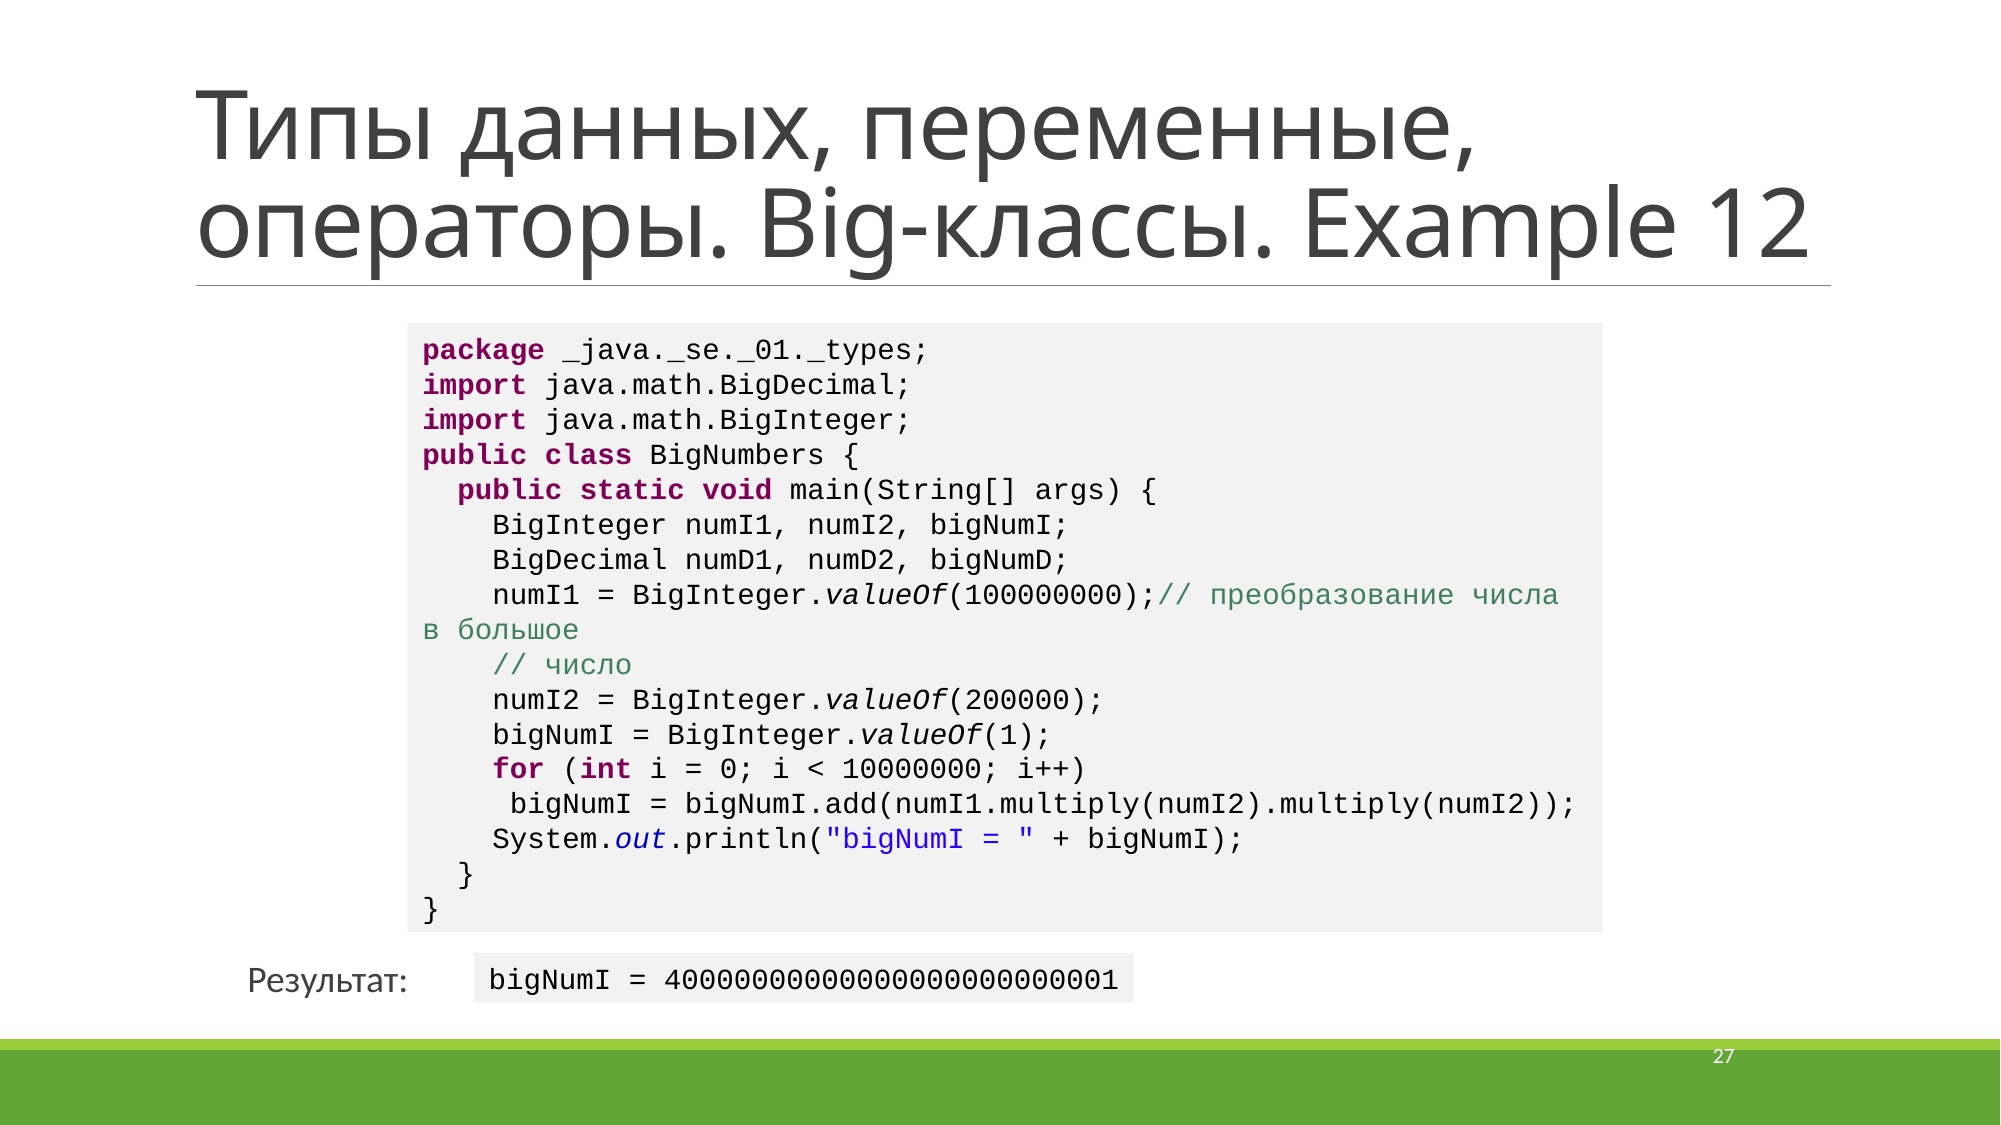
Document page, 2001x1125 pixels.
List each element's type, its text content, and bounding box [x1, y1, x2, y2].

list Результат: [247, 952, 1448, 1023]
title Типы данных, переменные, операторы. Big-классы. Example 12 [180, 47, 1830, 285]
text_box package _java._se._01._types; import java.math.BigDecimal; import java.math.BigInteger; public class BigNumbers { public static void main(String[] args) { BigInteger numI1, numI2, bigNumI; BigDecimal numD1, numD2, bigNumD; numI1 = BigInteger.valueOf(100000000);// преобразование числа в большое // число numI2 = BigInteger.valueOf(200000); bigNumI = BigInteger.valueOf(1); for (int i = 0; i < 10000000; i++) bigNumI = bigNumI.add(numI1.multiply(numI2).multiply(numI2)); System.out.println("bigNumI = " + bigNumI); } } [407, 322, 1603, 933]
slide_number 27 [1587, 1025, 1750, 1085]
text_box bigNumI = 40000000000000000000000001 [473, 952, 1134, 1003]
